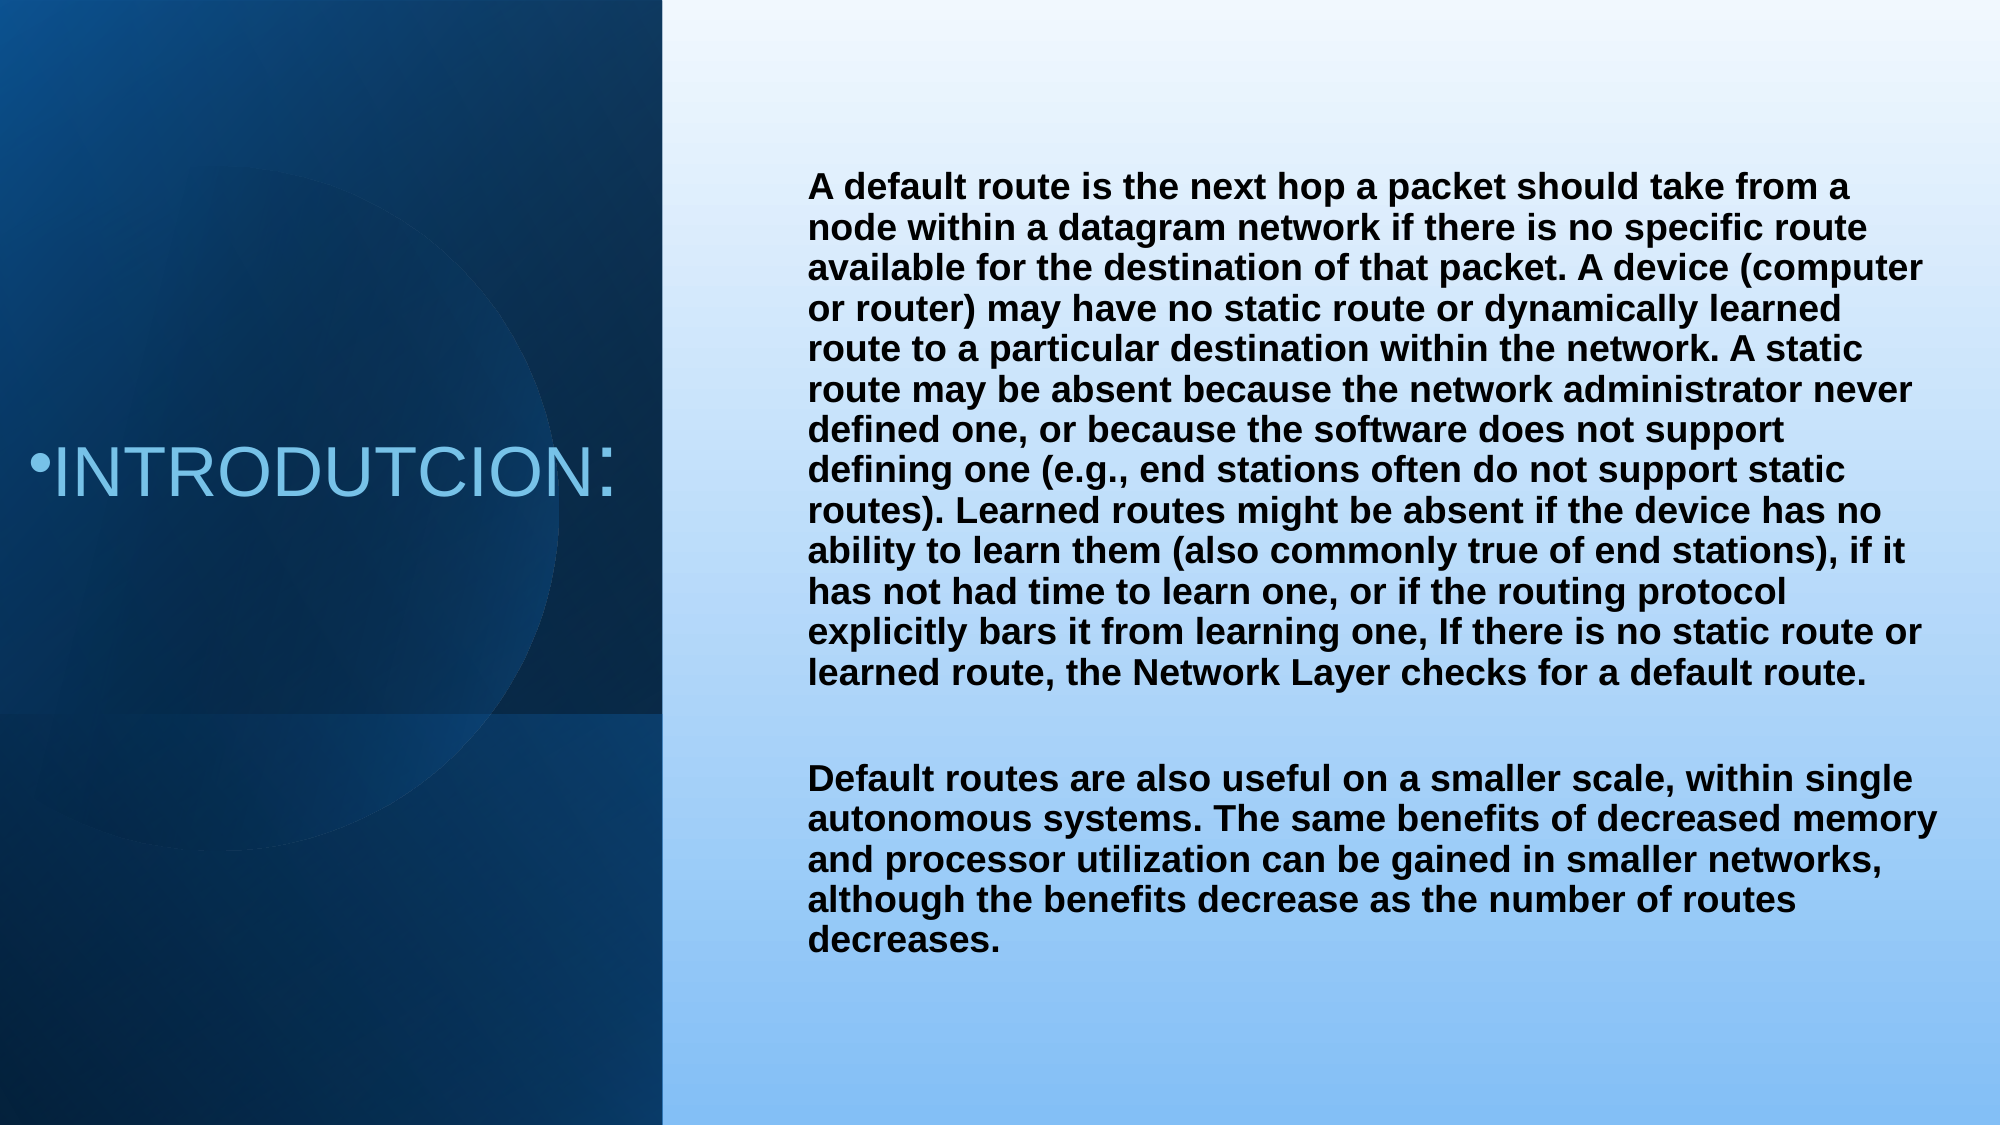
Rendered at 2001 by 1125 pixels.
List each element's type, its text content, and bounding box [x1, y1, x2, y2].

text_box [0, 0, 663, 1124]
text_box INTRODUTCION: [13, 410, 1025, 525]
text_box [663, 0, 2000, 1125]
text_box A default route is the next hop a packet should take from a node within a datagram network if there is no specific route available for the destination of that packet. A device (computer or router) may have no static route or dynamically learned route to a particular destination within the network. A static route may be absent because the network administrator never defined one, or because the software does not support defining one (e.g., end stations often do not support static routes). Learned routes might be absent if the device has no ability to learn them (also commonly true of end stations), if it has not had time to learn one, or if the routing protocol explicitly bars it from learning one, If there is no static route or learned route, the Network Layer checks for a default route. Default routes are also useful on a smaller scale, within single autonomous systems. The same benefits of decreased memory and processor utilization can be gained in smaller networks, although the benefits decrease as the number of routes decreases. [792, 98, 1957, 1031]
